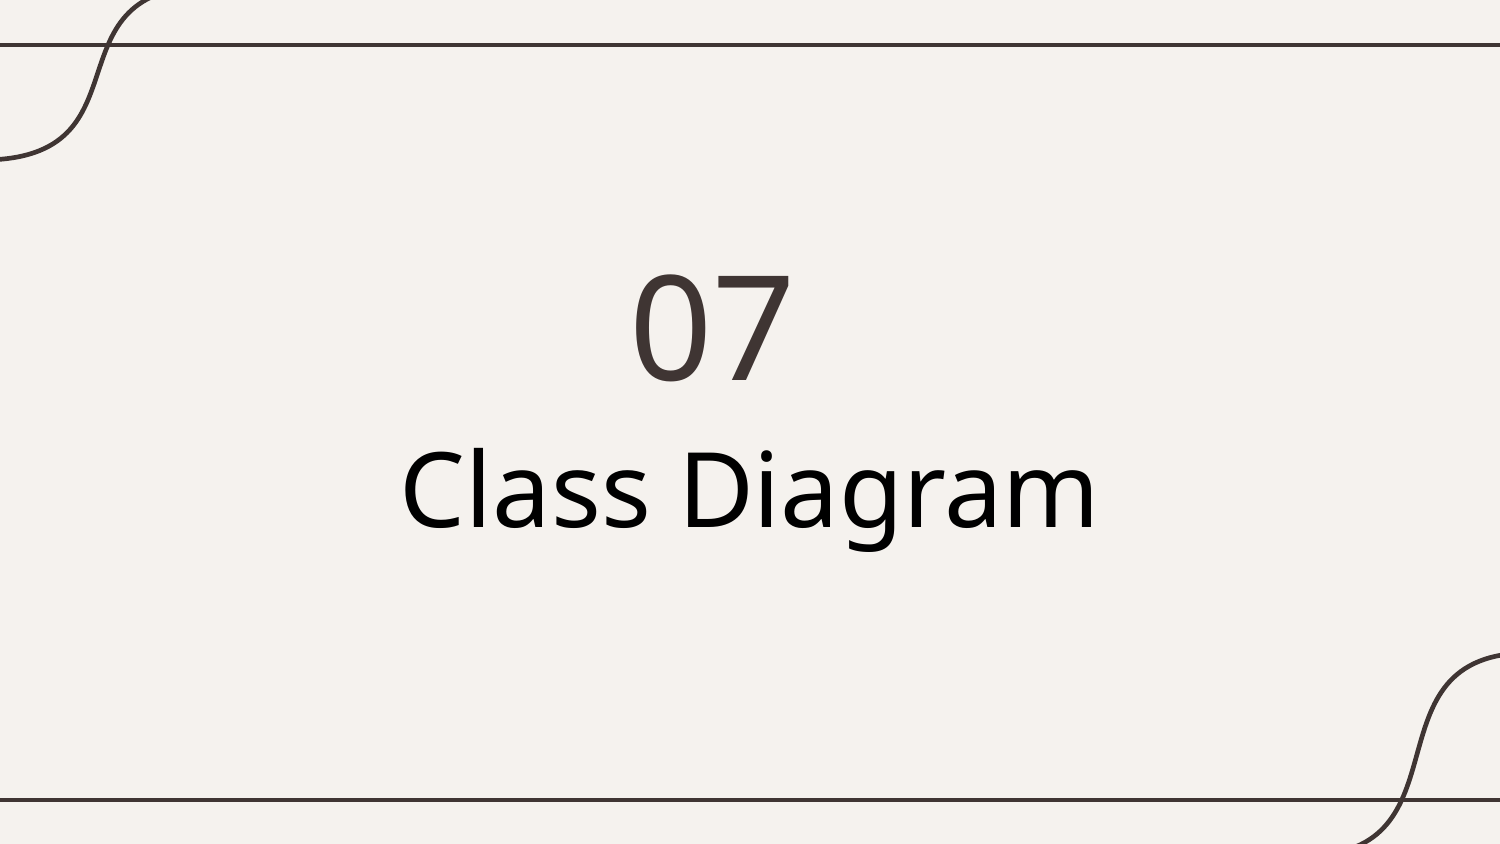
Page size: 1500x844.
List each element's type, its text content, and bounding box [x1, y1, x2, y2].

title 07 [614, 219, 886, 381]
title Class Diagram [321, 408, 1180, 560]
